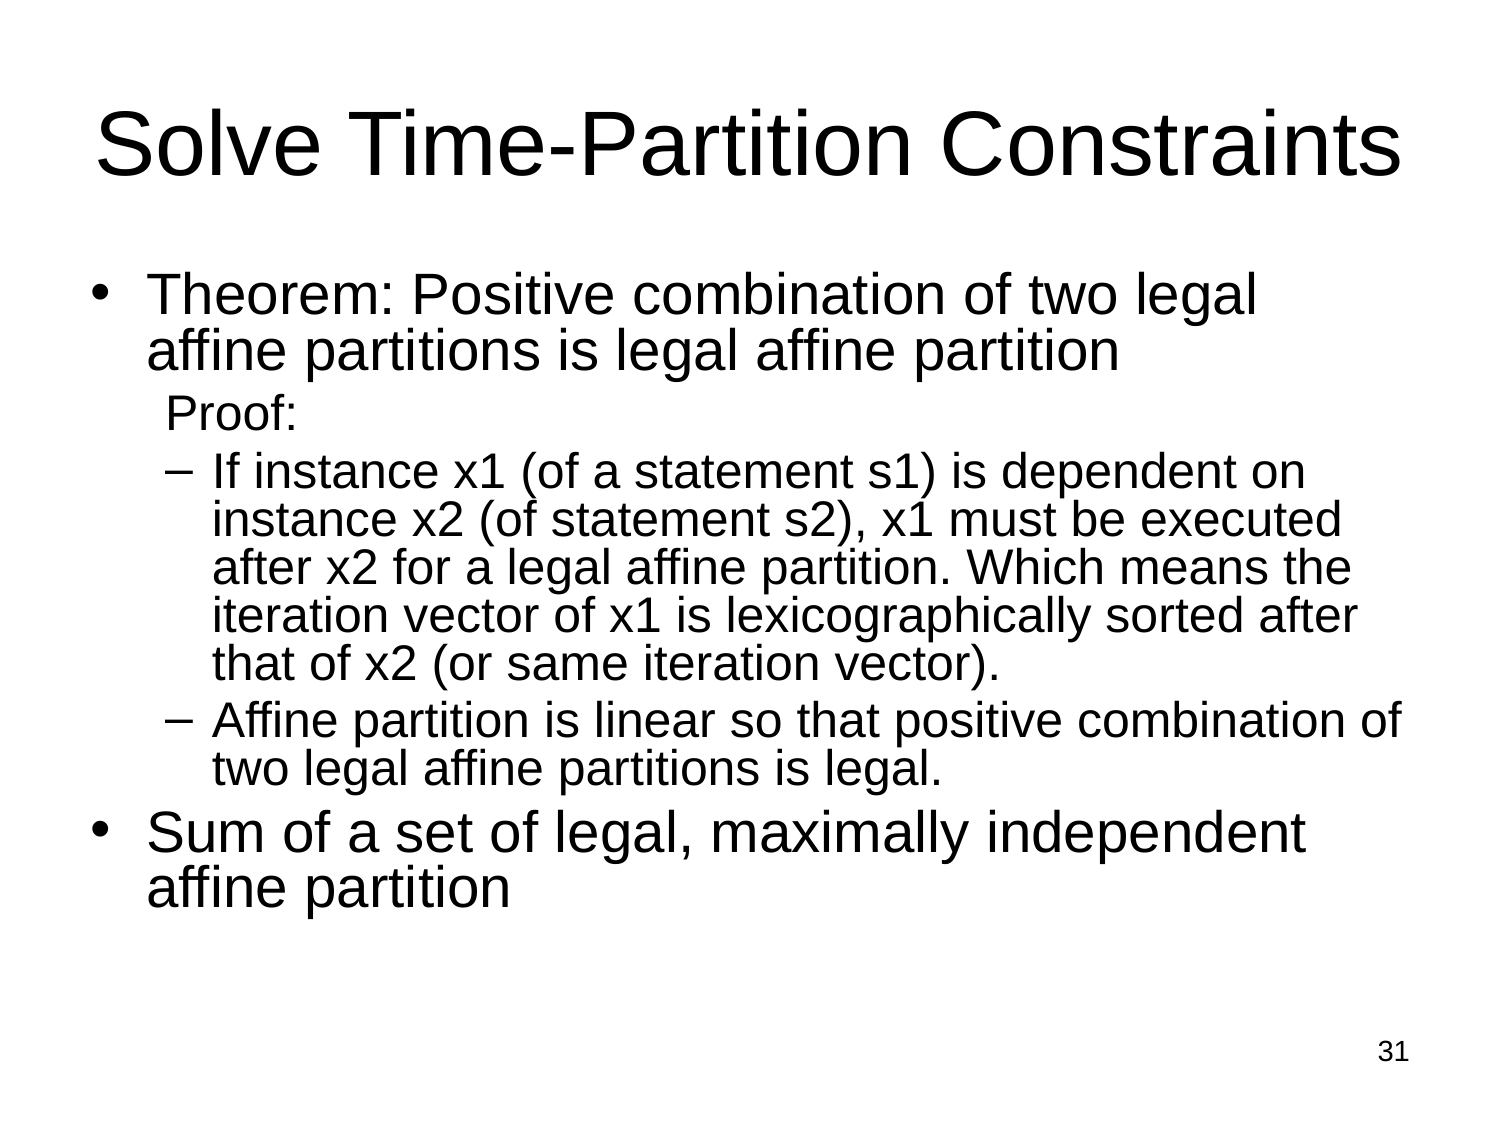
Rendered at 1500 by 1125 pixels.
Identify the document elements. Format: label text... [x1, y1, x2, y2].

slide_number ‹#› [1074, 1024, 1425, 1103]
title Solve Time-Partition Constraints [75, 45, 1425, 233]
list Theorem: Positive combination of two legal affine partitions is legal affine partition Proof: If instance x1 (of a statement s1) is dependent on instance x2 (of statement s2), x1 must be executed after x2 for a legal affine partition. Which means the iteration vector of x1 is lexicographically sorted after that of x2 (or same iteration vector). Affine partition is linear so that positive combination of two legal affine partitions is legal. Sum of a set of legal, maximally independent affine partition [75, 262, 1425, 1005]
